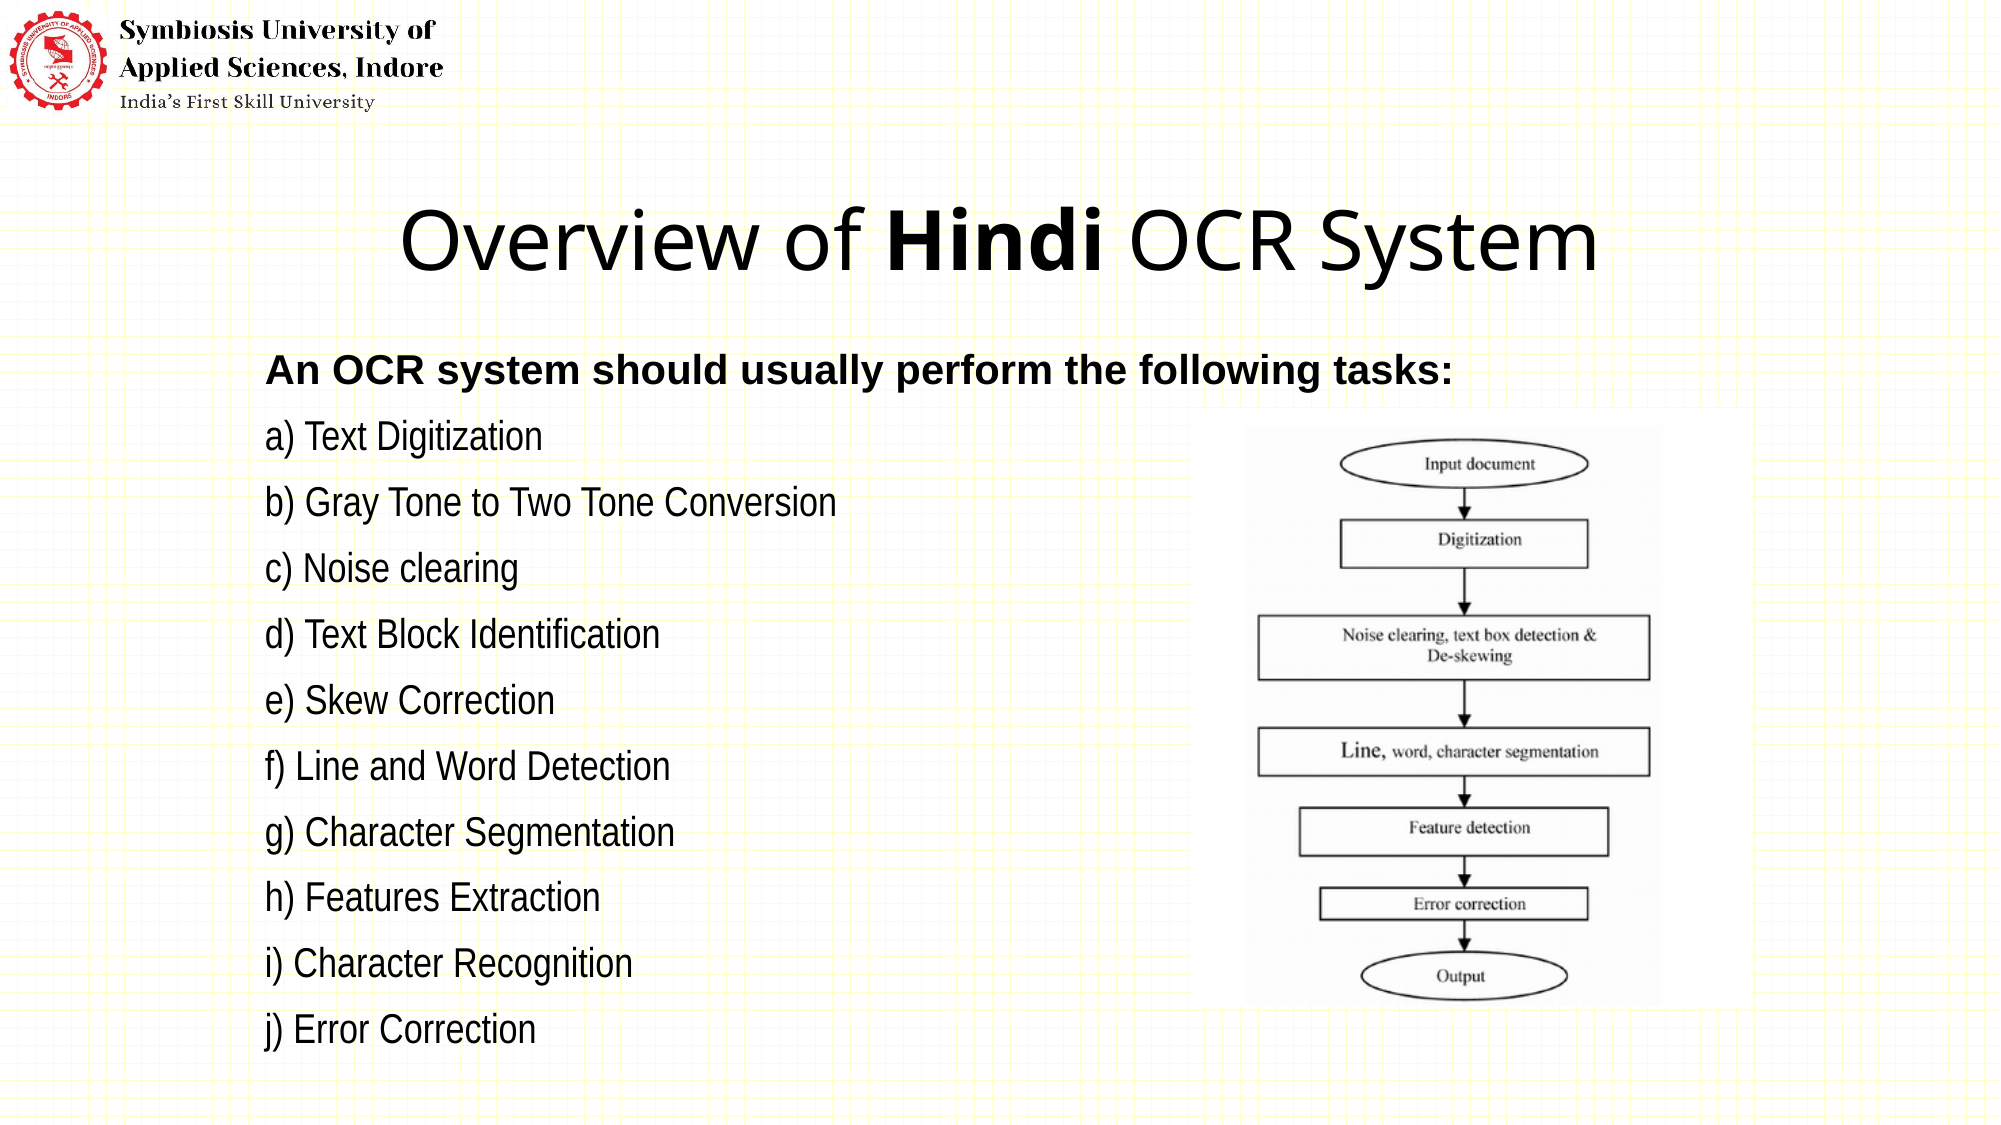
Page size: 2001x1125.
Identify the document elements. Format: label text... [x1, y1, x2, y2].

picture [1191, 409, 1751, 1006]
picture [0, 0, 459, 119]
title Overview of Hindi OCR System [249, 141, 1750, 296]
subtitle An OCR system should usually perform the following tasks: a) Text Digitization b) Gray Tone to Two Tone Conversion c) Noise clearing d) Text Block Identification e) Skew Correction f) Line and Word Detection g) Character Segmentation h) Features Extraction i) Character Recognition j) Error Correction [249, 341, 1750, 776]
